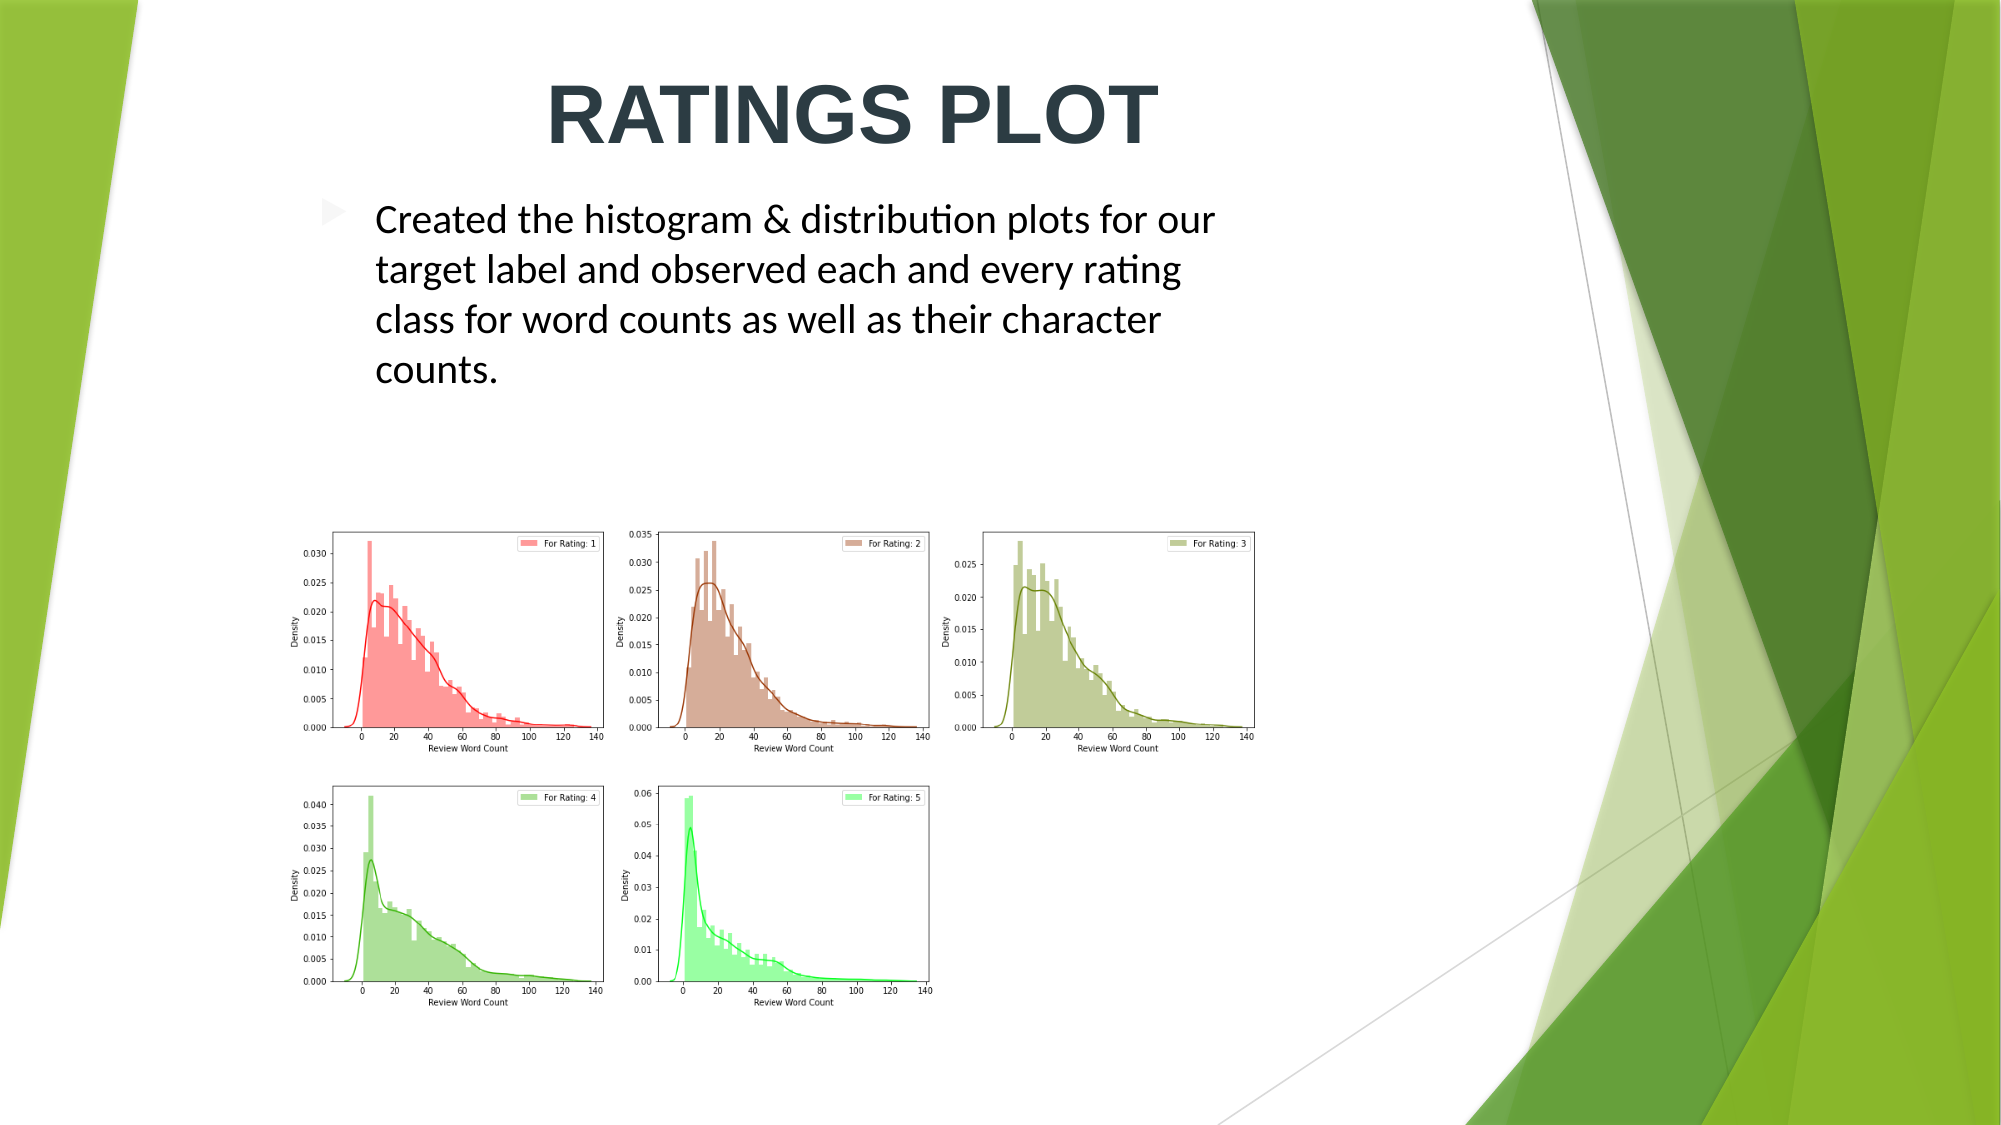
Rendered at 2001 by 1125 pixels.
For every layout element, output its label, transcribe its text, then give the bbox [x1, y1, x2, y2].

text_box Created the histogram & distribution plots for our target label and observed each and every rating class for word counts as well as their character counts. [304, 184, 1244, 525]
picture [282, 526, 1266, 1024]
text_box RATINGS PLOT [531, 17, 1230, 168]
